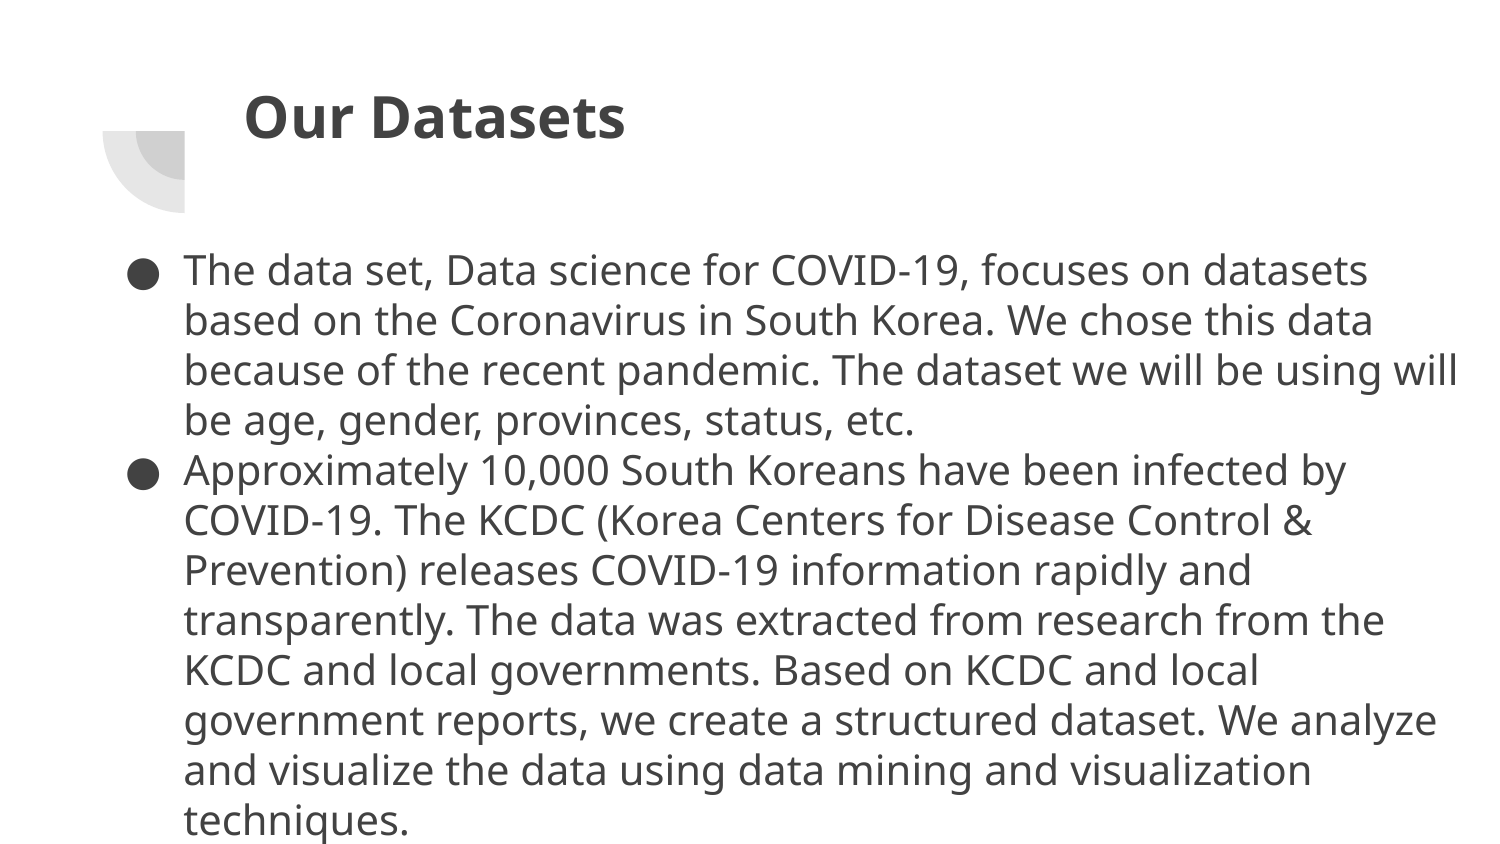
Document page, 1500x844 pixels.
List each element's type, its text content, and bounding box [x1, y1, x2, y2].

list The data set, Data science for COVID-19, focuses on datasets based on the Coronavirus in South Korea. We chose this data because of the recent pandemic. The dataset we will be using will be age, gender, provinces, status, etc. Approximately 10,000 South Koreans have been infected by COVID-19. The KCDC (Korea Centers for Disease Control & Prevention) releases COVID-19 information rapidly and transparently. The data was extracted from research from the KCDC and local governments. Based on KCDC and local government reports, we create a structured dataset. We analyze and visualize the data using data mining and visualization techniques. [93, 228, 1488, 844]
title Our Datasets [228, 64, 1383, 228]
